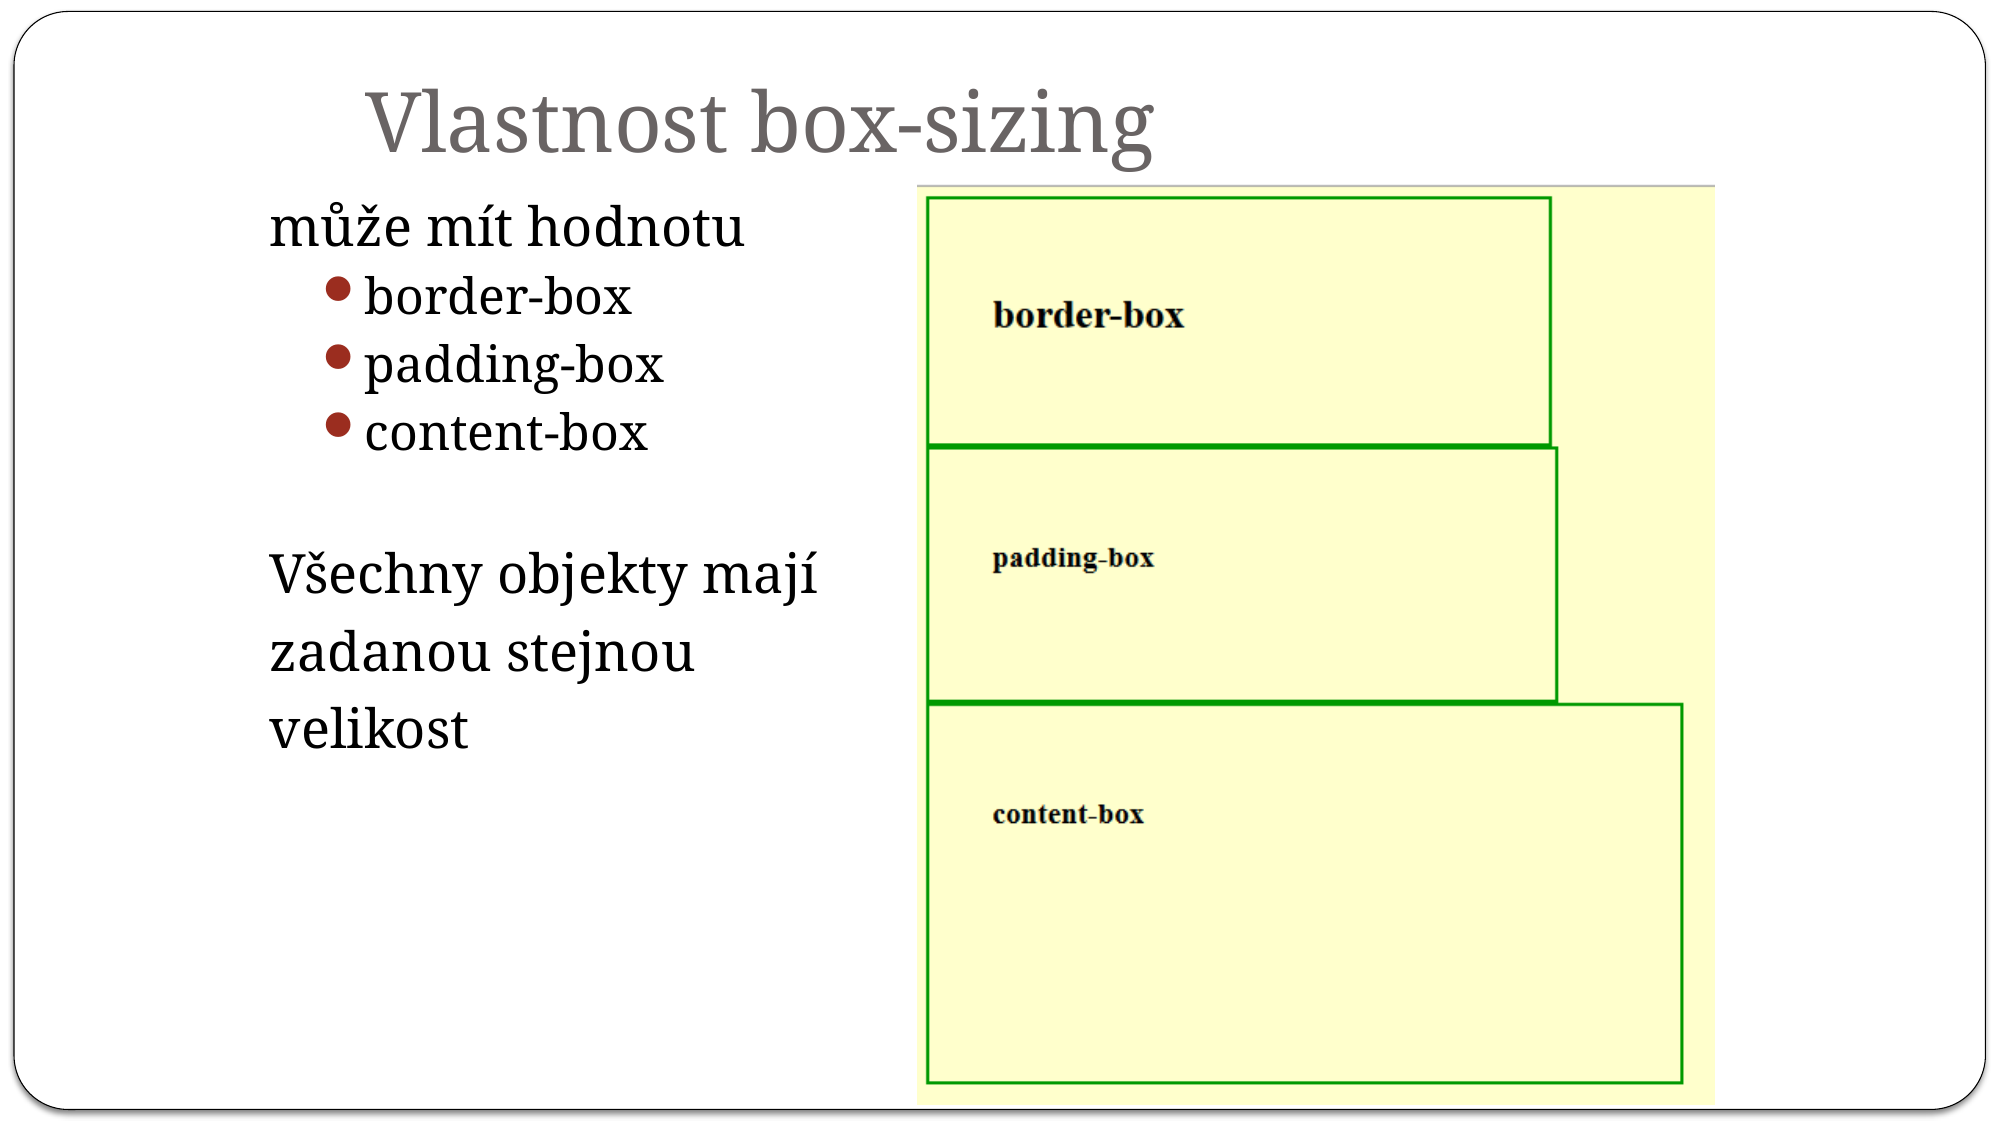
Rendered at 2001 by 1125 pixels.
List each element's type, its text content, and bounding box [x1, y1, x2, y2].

picture [916, 184, 1715, 1105]
list může mít hodnotu border-box padding-box content-box Všechny objekty mají zadanou stejnou velikost [255, 184, 914, 988]
title Vlastnost box-sizing [350, 45, 1675, 184]
